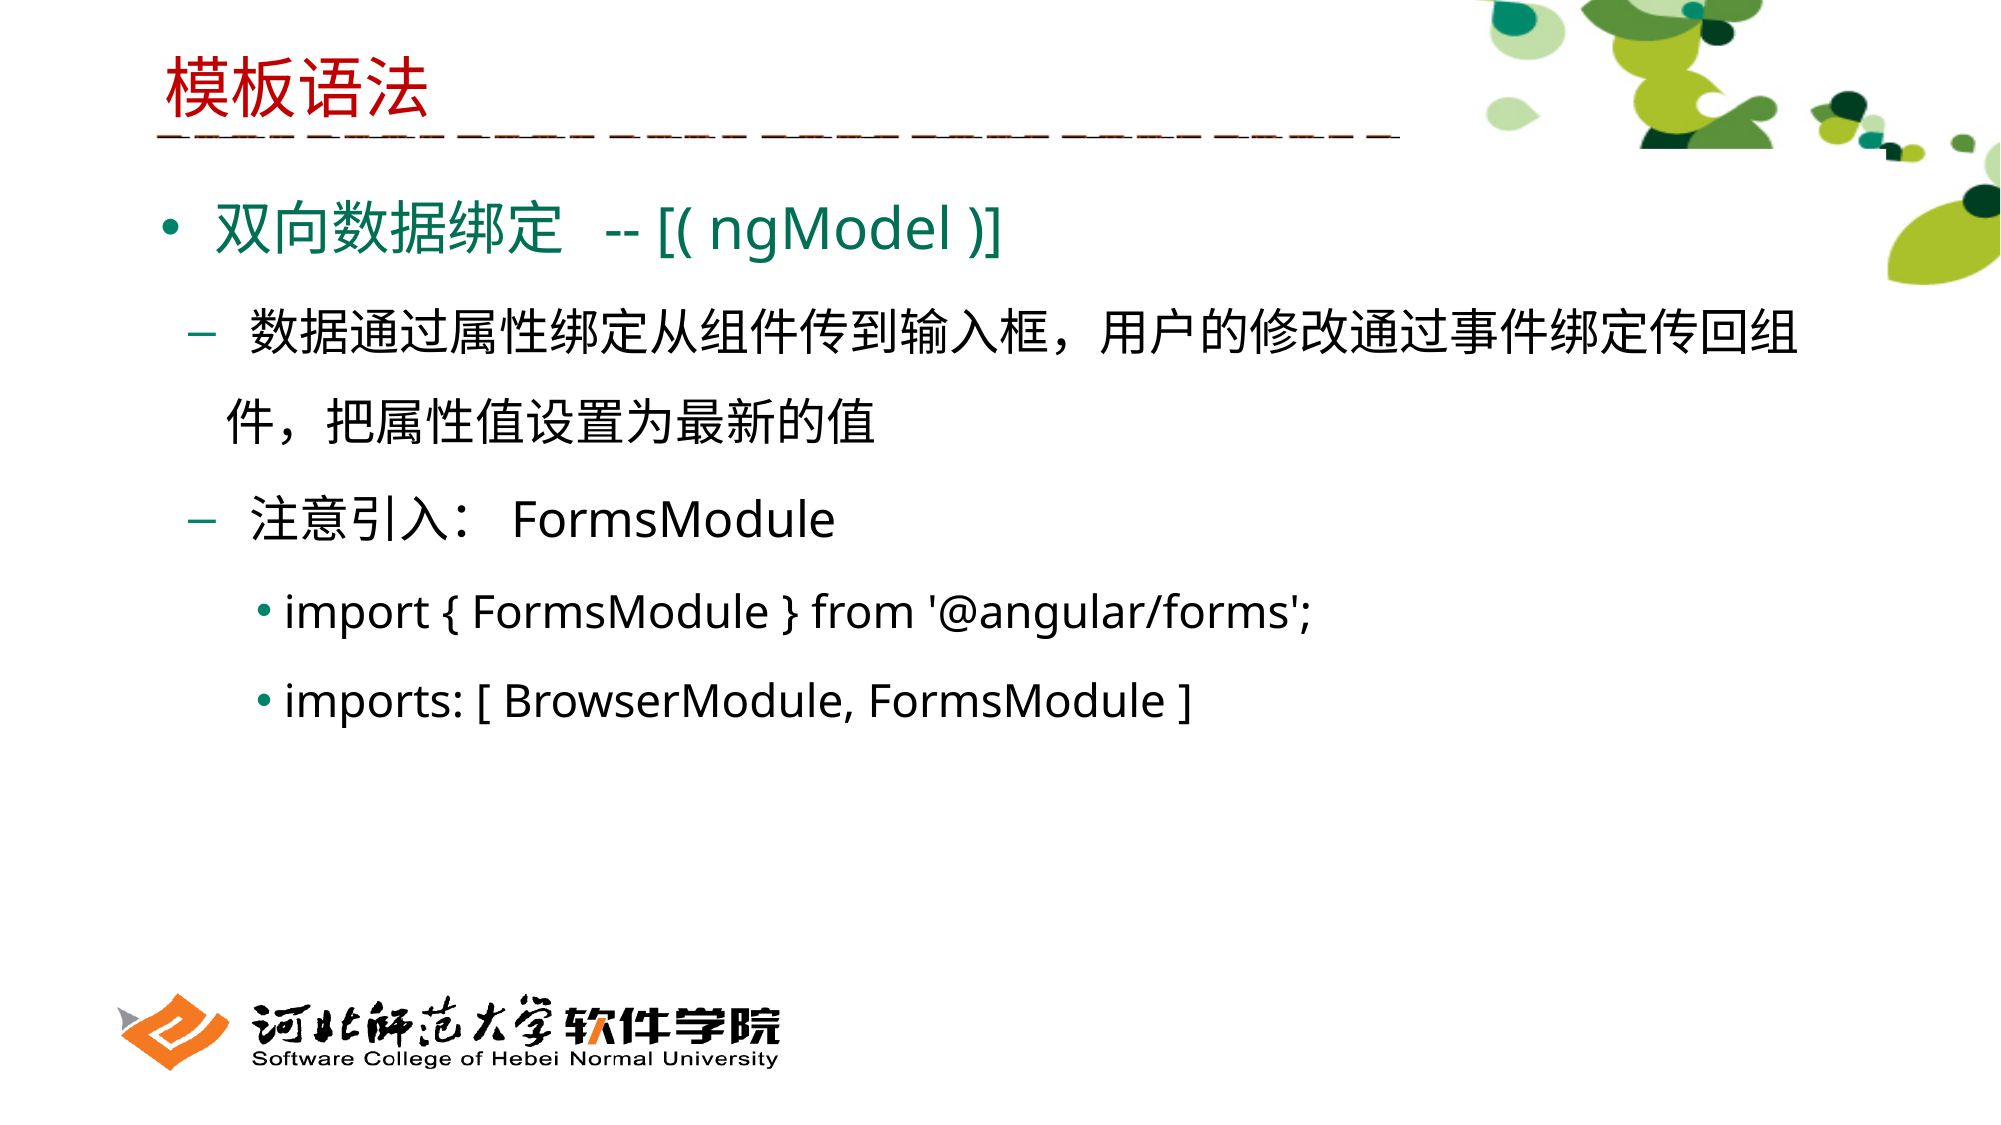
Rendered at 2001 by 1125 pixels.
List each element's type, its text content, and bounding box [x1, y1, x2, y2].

list 模板语法 [149, 38, 1392, 120]
picture [0, 0, 2001, 1125]
list 双向数据绑定 -- [( ngModel )] 数据通过属性绑定从组件传到输入框，用户的修改通过事件绑定传回组件，把属性值设置为最新的值 注意引入：FormsModule import { FormsModule } from '@angular/forms'; imports: [ BrowserModule, FormsModule ] [113, 148, 1887, 965]
